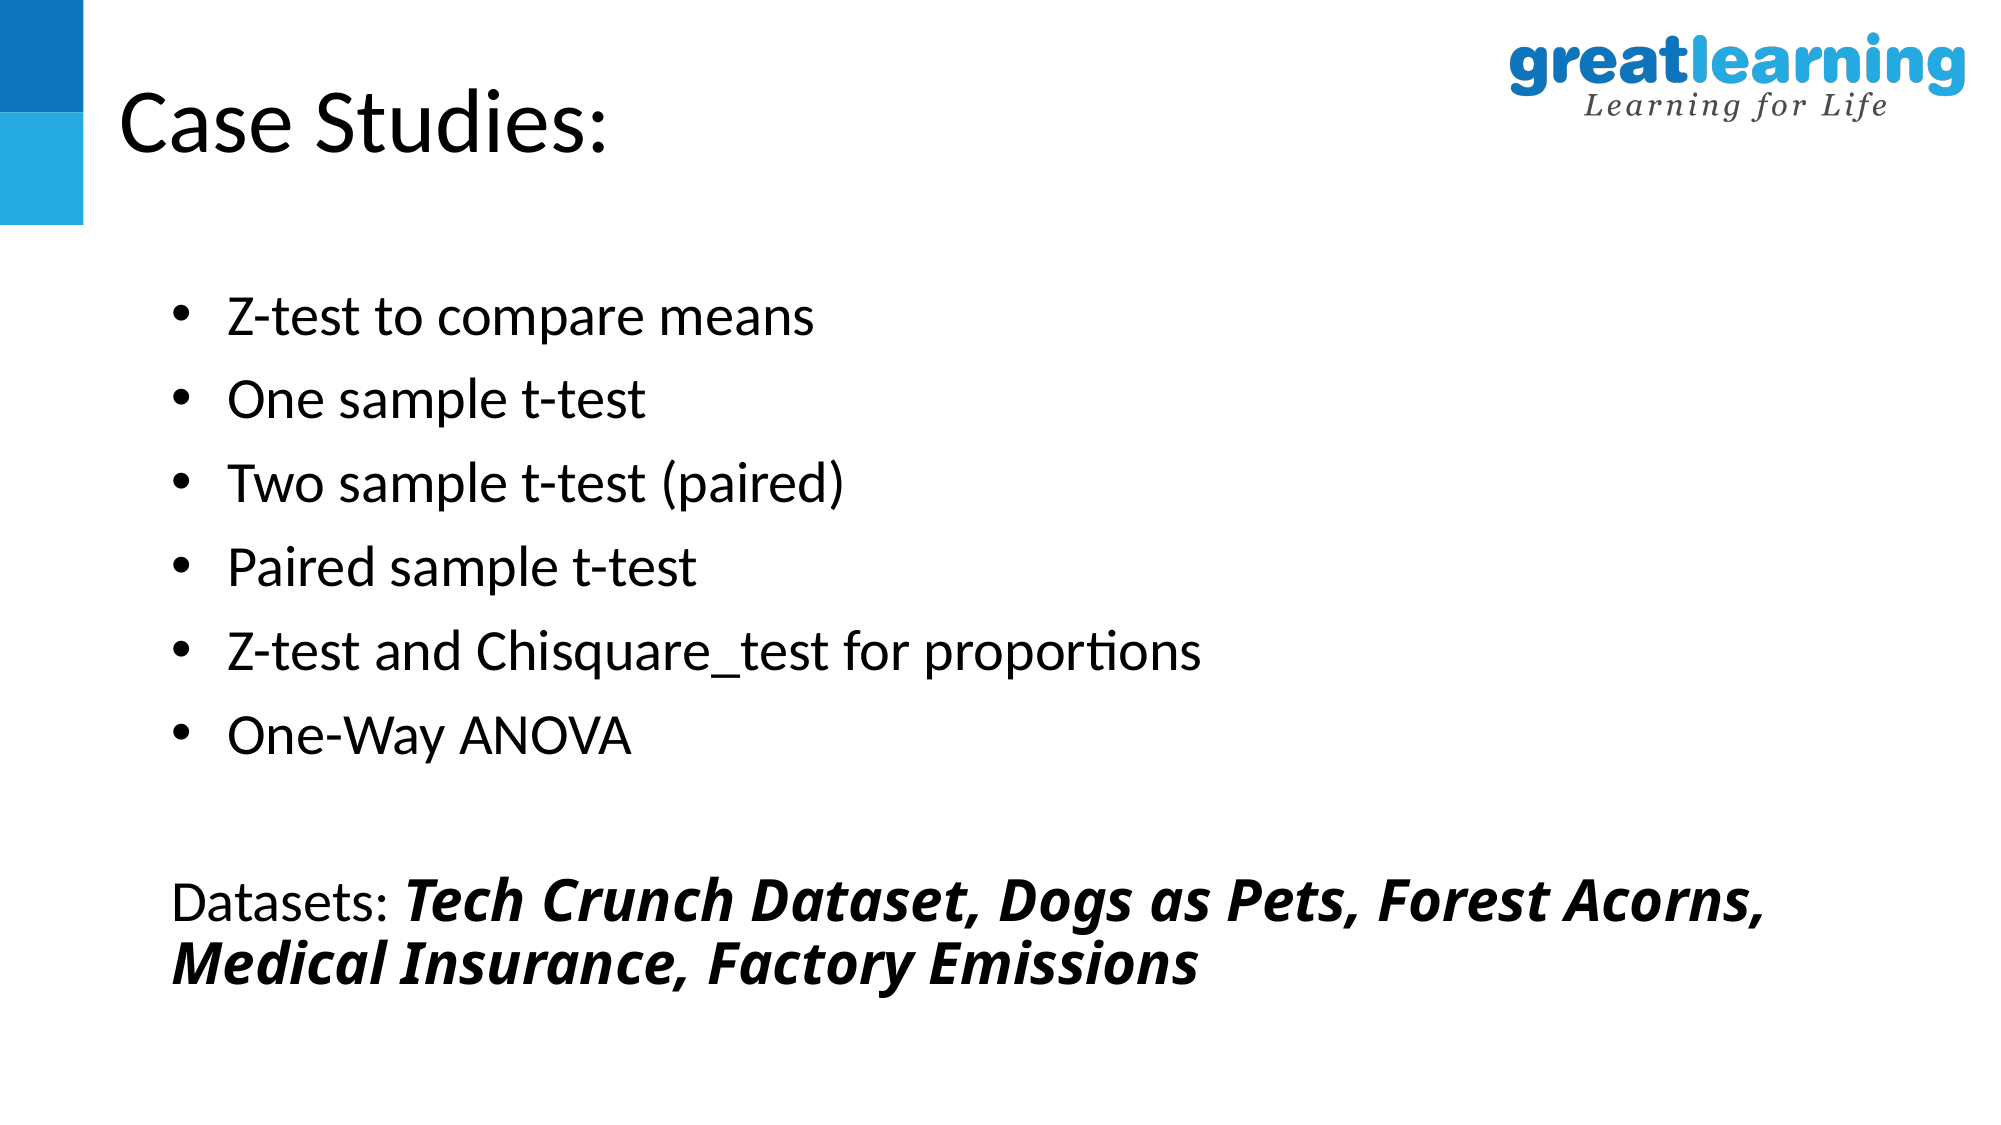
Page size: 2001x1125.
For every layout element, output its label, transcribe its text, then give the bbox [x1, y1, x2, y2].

picture [1830, 30, 1967, 124]
list Z-test to compare means One sample t-test Two sample t-test (paired) Paired sample t-test Z-test and Chisquare_test for proportions One-Way ANOVA Datasets: Tech Crunch Dataset, Dogs as Pets, Forest Acorns, Medical Insurance, Factory Emissions [137, 277, 1863, 992]
title Case Studies: [104, 13, 1830, 232]
